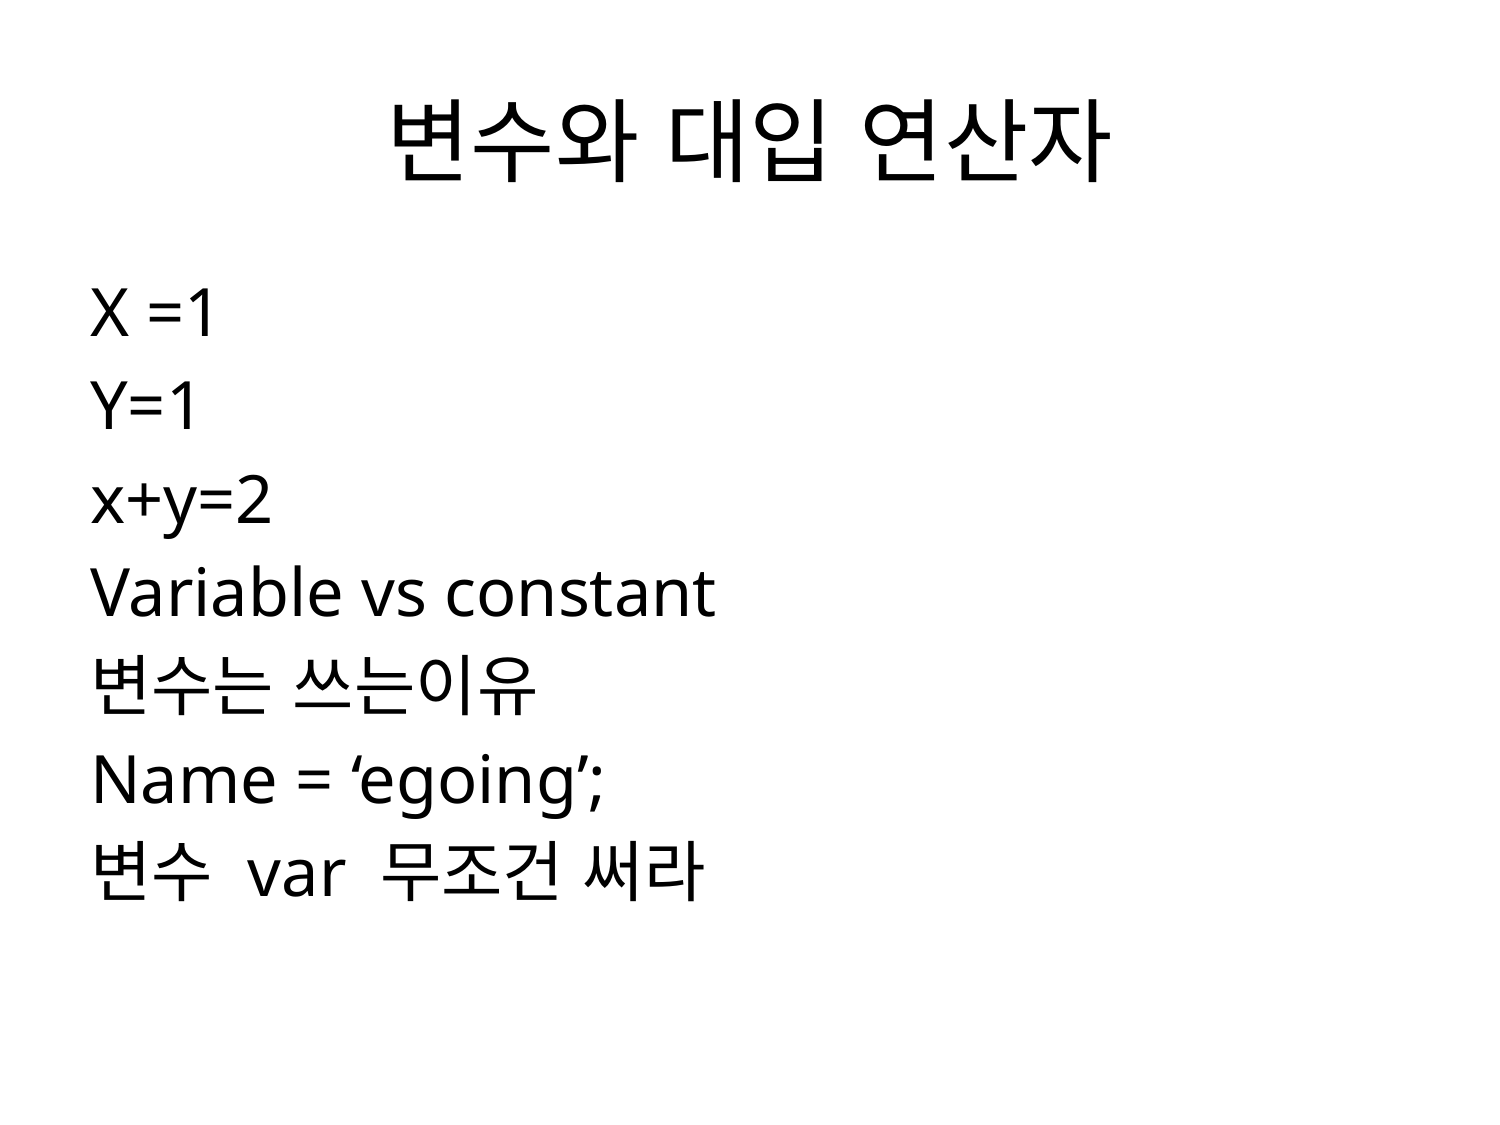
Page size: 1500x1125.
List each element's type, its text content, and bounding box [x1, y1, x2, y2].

title 변수와 대입 연산자 [75, 45, 1425, 233]
list X =1 Y=1 x+y=2 Variable vs constant 변수는 쓰는이유 Name = ‘egoing’; 변수 var 무조건 써라 [75, 262, 1425, 1005]
